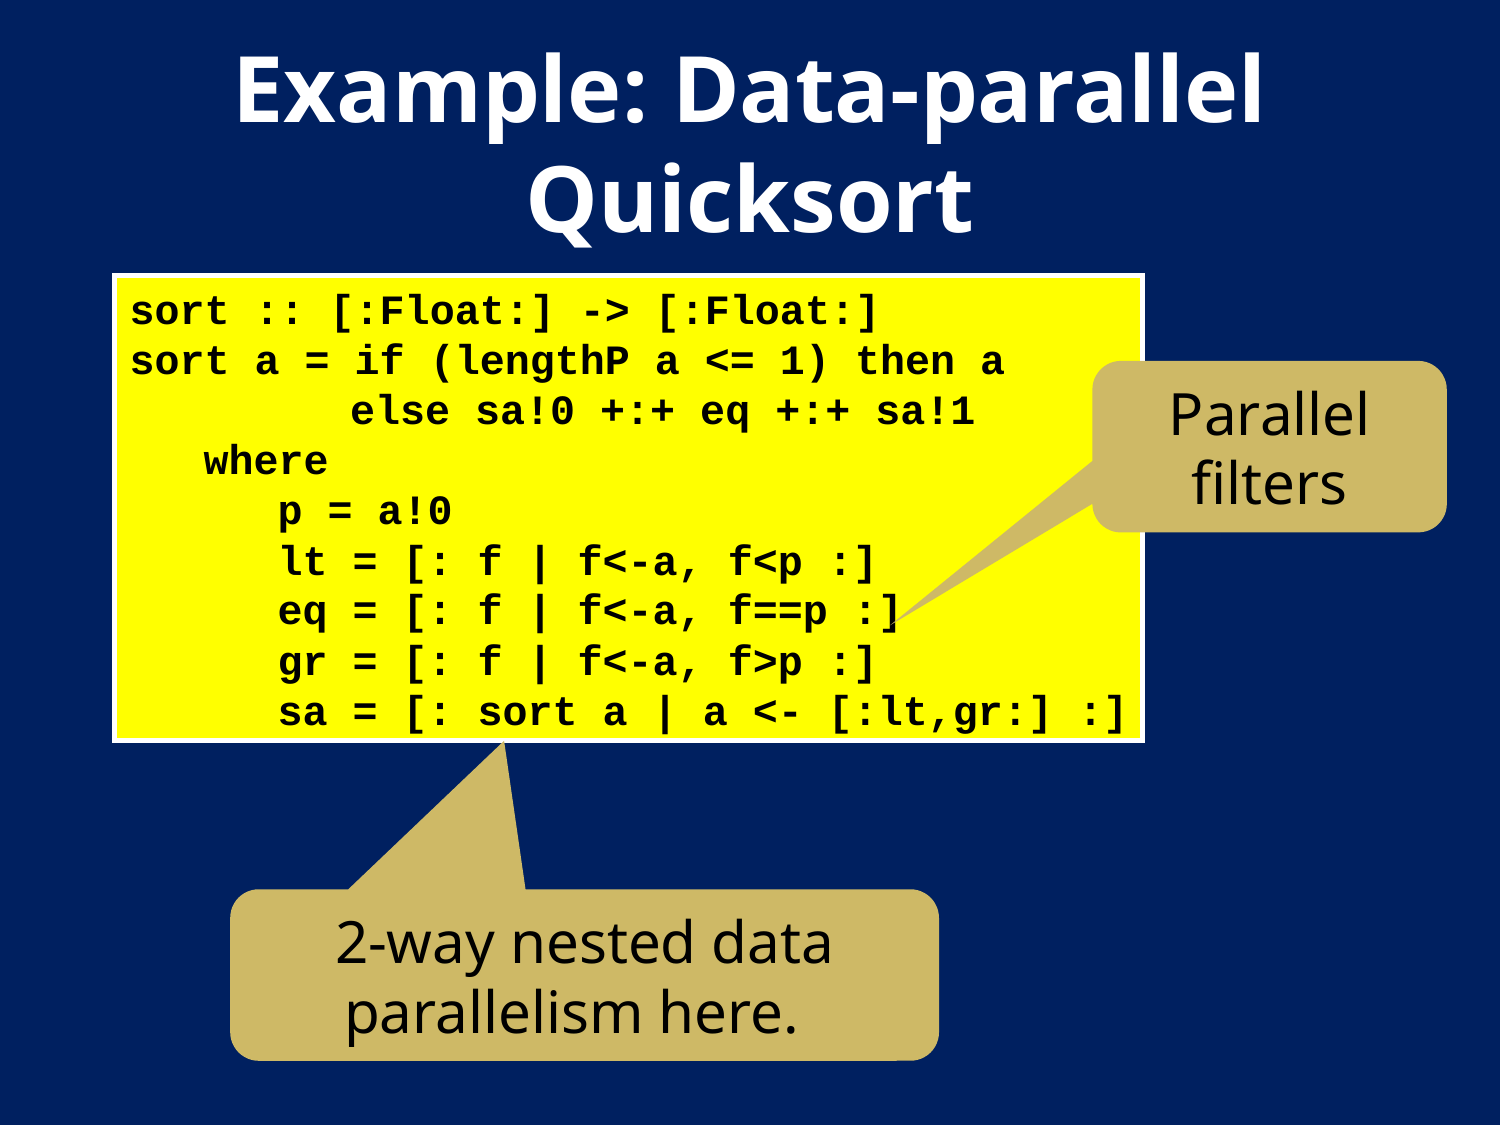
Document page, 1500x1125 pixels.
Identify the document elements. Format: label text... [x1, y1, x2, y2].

title Example: Data-parallel Quicksort [0, 46, 1500, 235]
text_box Parallel filters [890, 360, 1447, 626]
text_box sort :: [:Float:] -> [:Float:] sort a = if (lengthP a <= 1) then a else sa!0 +:+ eq +:+ sa!1 where p = a!0 lt = [: f | f<-a, f<p :] eq = [: f | f<-a, f==p :] gr = [: f | f<-a, f>p :] sa = [: sort a | a <- [:lt,gr:] :] [114, 275, 1143, 741]
text_box 2-way nested data parallelism here. [230, 740, 940, 1061]
